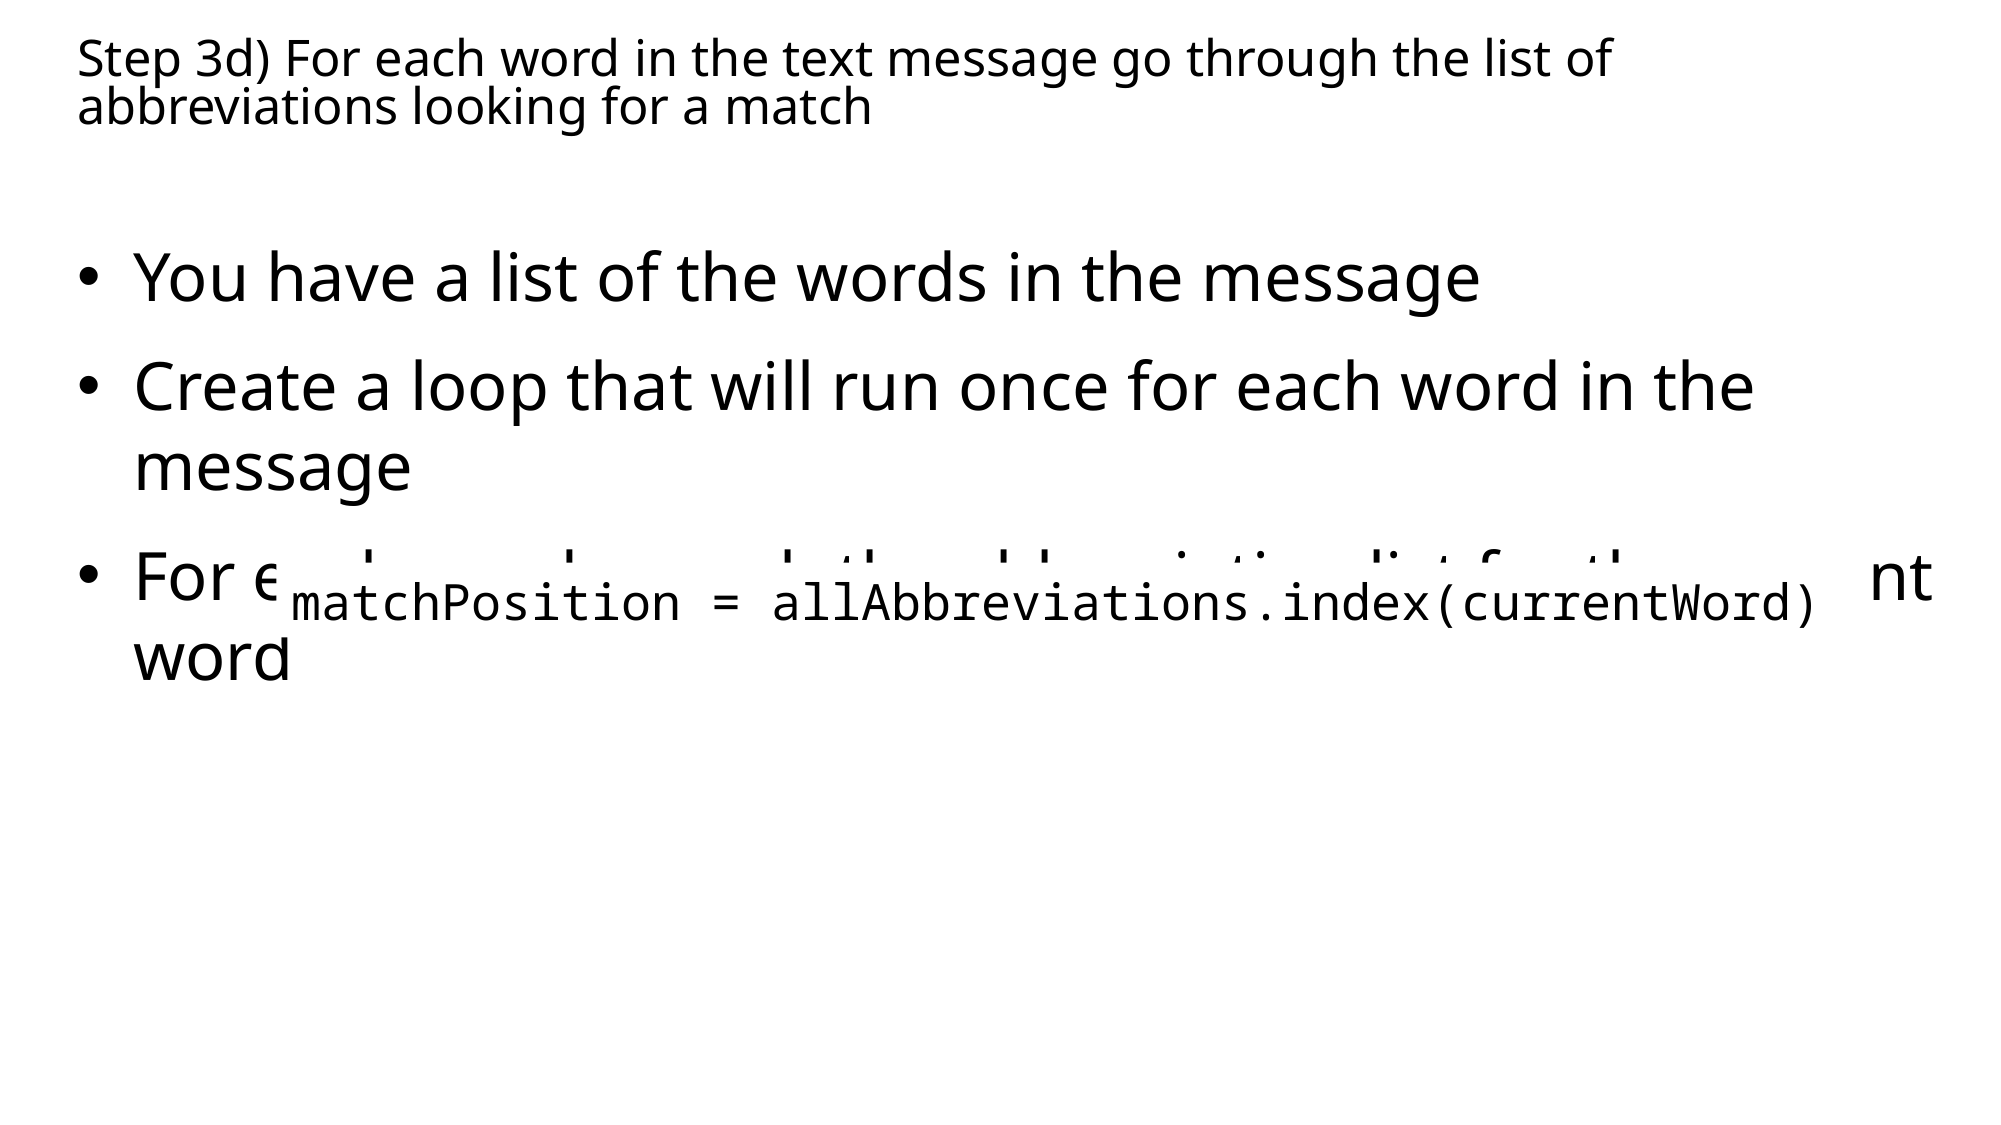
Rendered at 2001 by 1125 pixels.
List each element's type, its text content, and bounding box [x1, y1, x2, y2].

list You have a list of the words in the message Create a loop that will run once for each word in the message For each word, search the abbreviation list for the current word [62, 227, 1953, 1096]
title Step 3d) For each word in the text message go through the list of abbreviations looking for a match [62, 29, 1953, 205]
text_box matchPosition = allAbbreviations.index(currentWord) [276, 562, 1867, 638]
